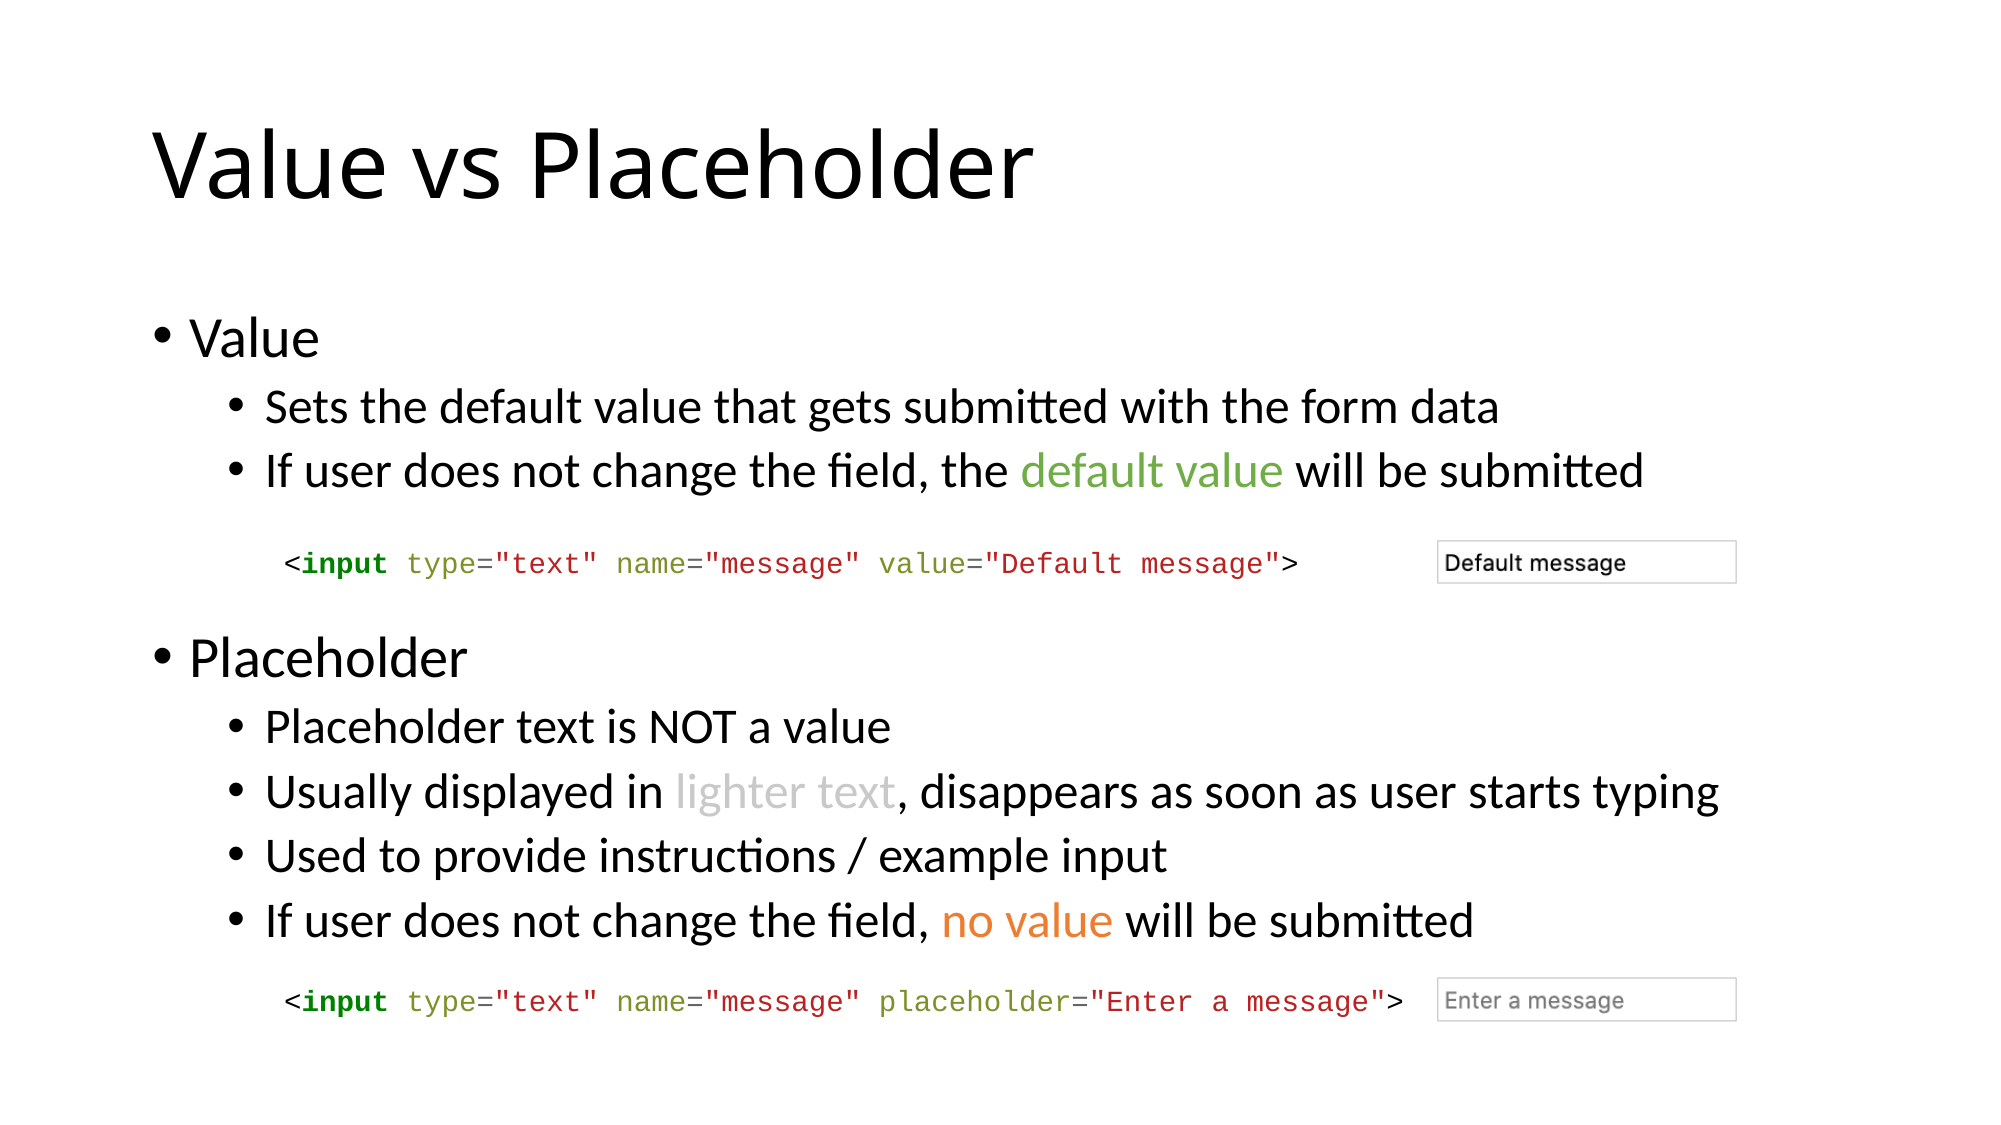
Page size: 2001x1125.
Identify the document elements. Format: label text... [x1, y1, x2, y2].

picture [1430, 970, 1744, 1030]
title Value vs Placeholder [137, 59, 1863, 278]
picture [1430, 533, 1744, 592]
text_box <input type="text" name="message" placeholder="Enter a message"> [269, 974, 1419, 1025]
text_box <input type="text" name="message" value="Default message"> [268, 537, 1314, 587]
list Value Sets the default value that gets submitted with the form data If user does not change the field, the default value will be submitted Placeholder Placeholder text is NOT a value Usually displayed in lighter text, disappears as soon as user starts typing Used to provide instructions / example input If user does not change the field, no value will be submitted [137, 299, 1863, 1014]
